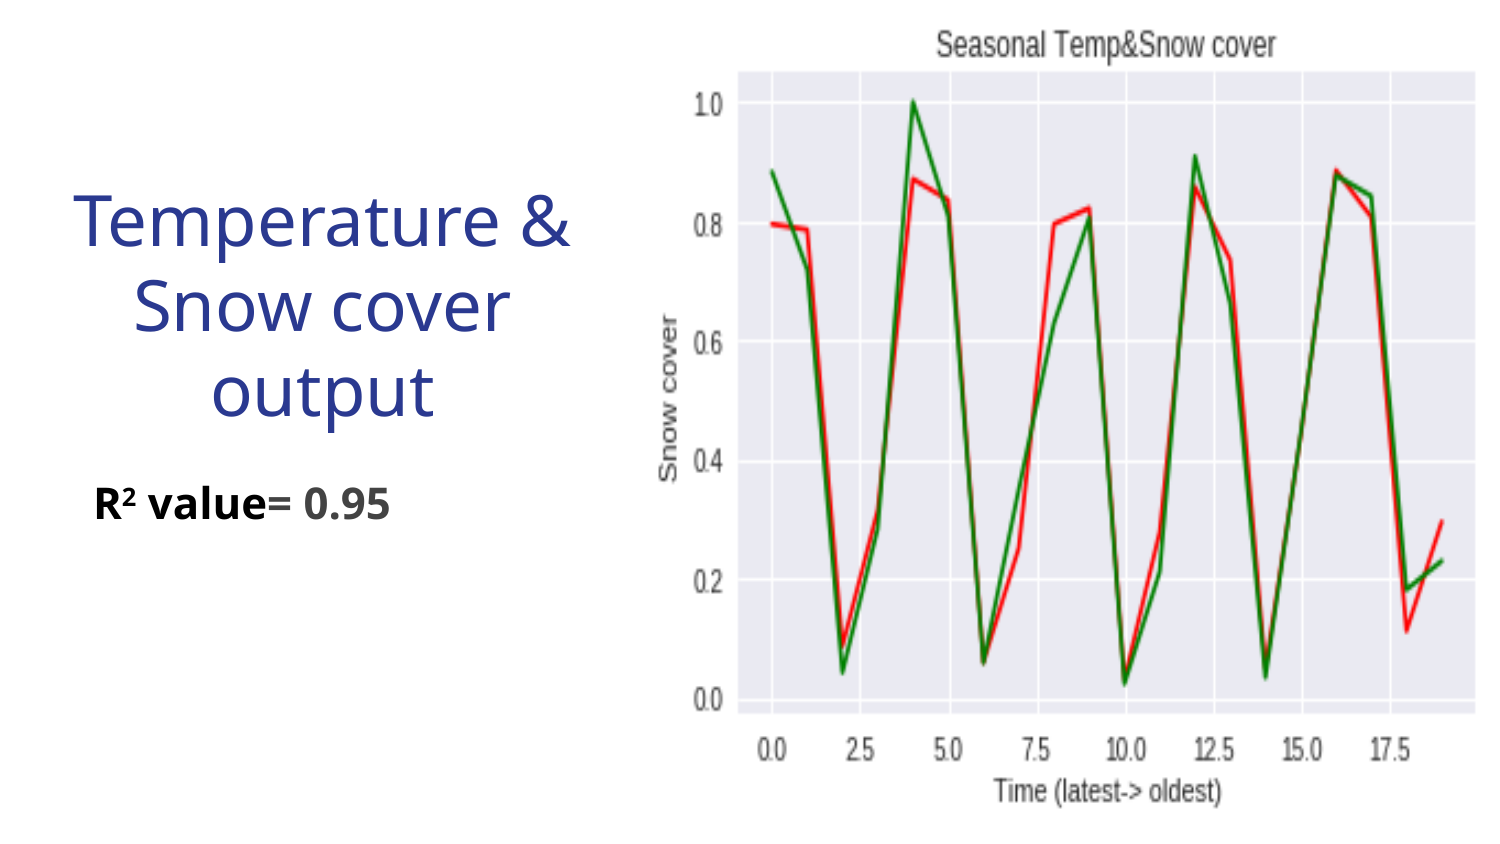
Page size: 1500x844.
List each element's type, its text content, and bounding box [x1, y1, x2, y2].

picture [643, 0, 1500, 844]
title Temperature & Snow cover output [43, 188, 602, 446]
subtitle R2 value= 0.950.95 [43, 454, 638, 663]
